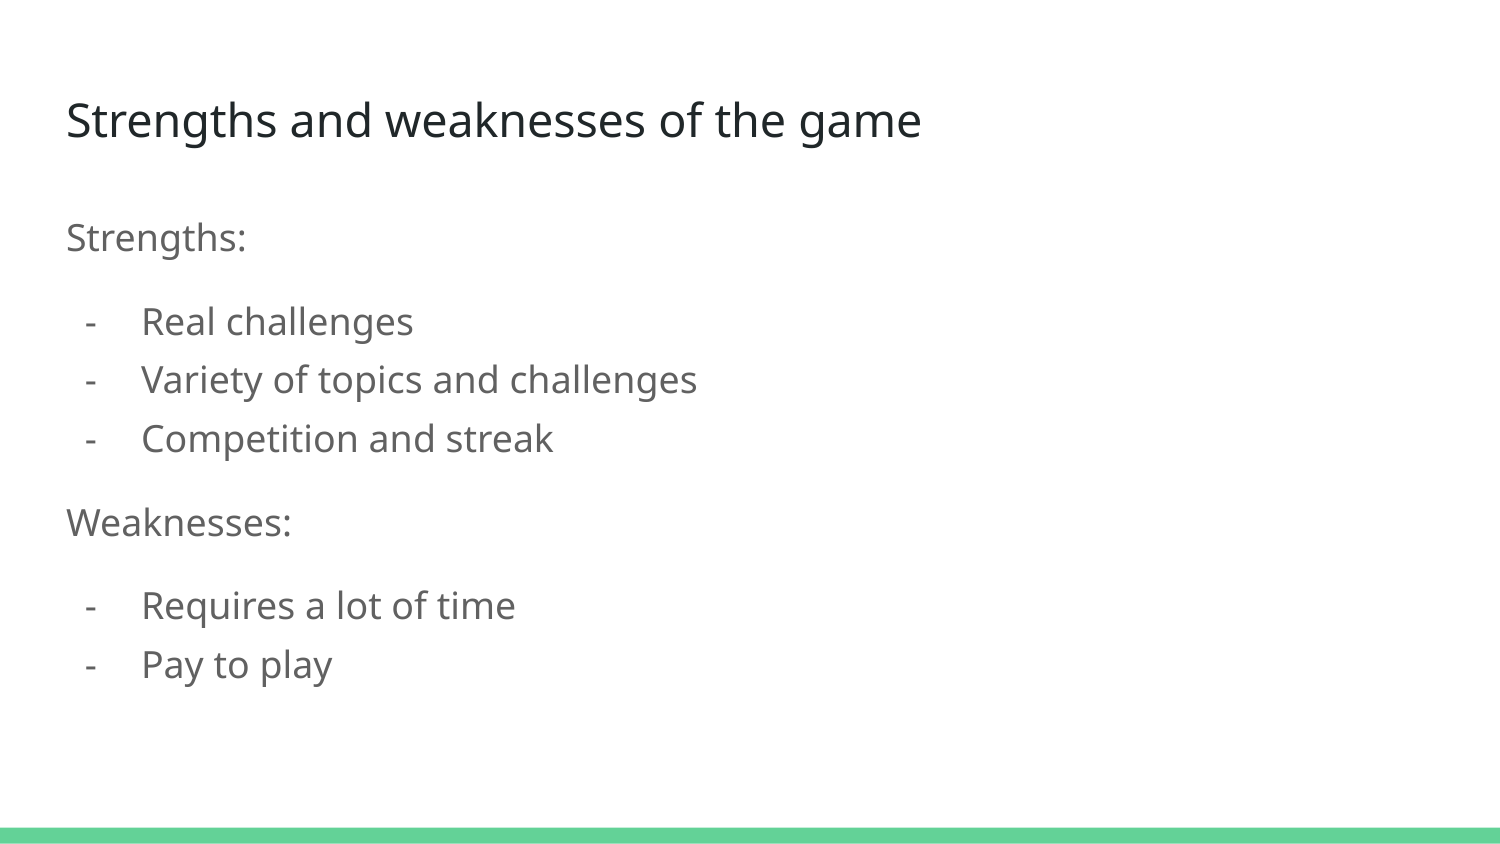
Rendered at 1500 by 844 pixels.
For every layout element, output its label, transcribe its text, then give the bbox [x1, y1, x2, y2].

list Strengths: Real challenges Variety of topics and challenges Competition and streak Weaknesses: Requires a lot of time Pay to play [51, 189, 1449, 750]
title Strengths and weaknesses of the game [51, 72, 1449, 167]
